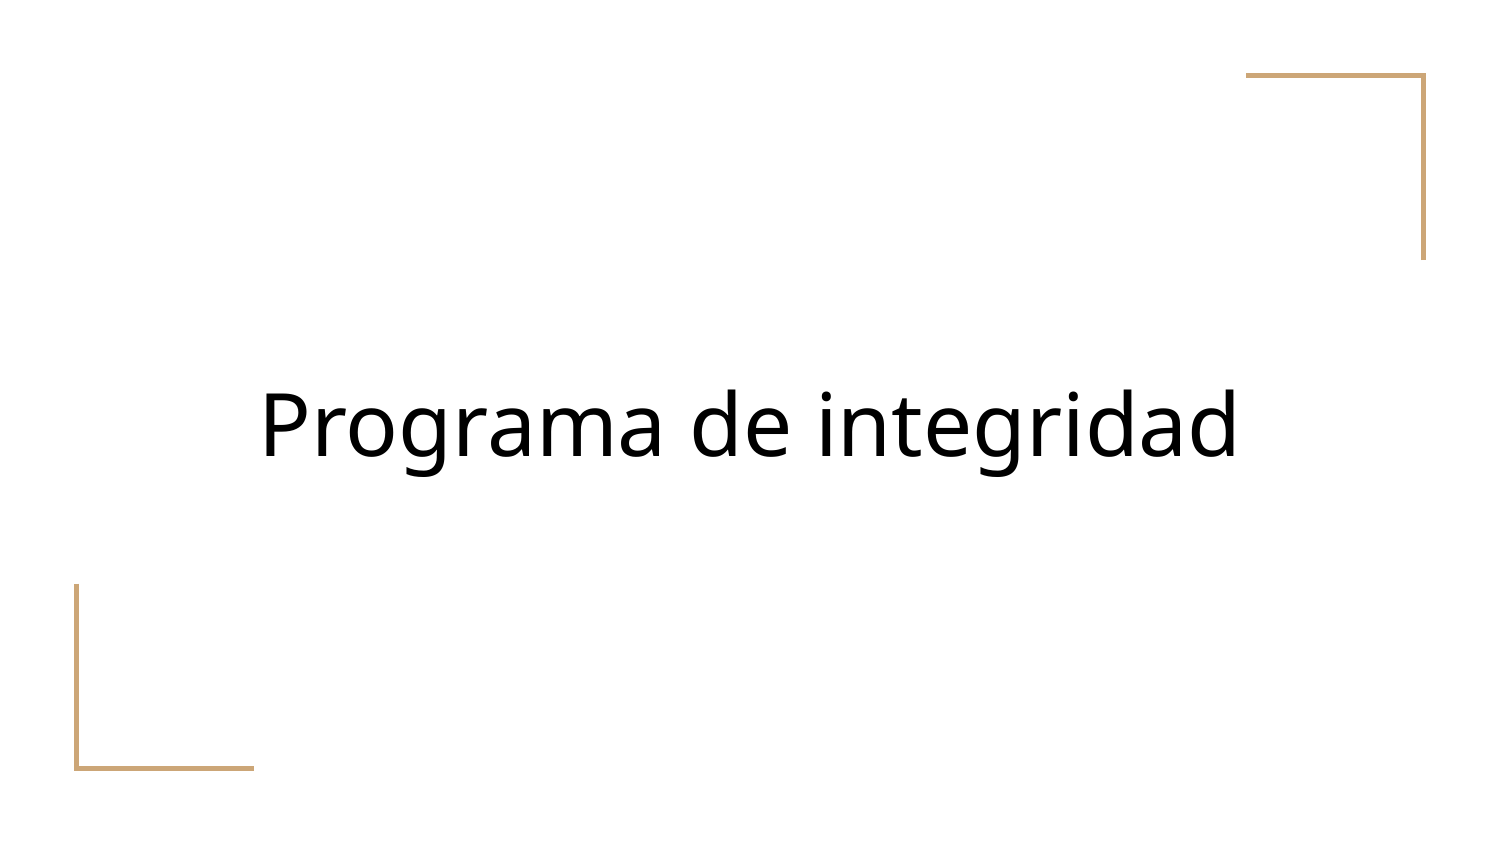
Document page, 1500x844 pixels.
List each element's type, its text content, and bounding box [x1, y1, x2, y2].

title Programa de integridad [126, 296, 1374, 548]
